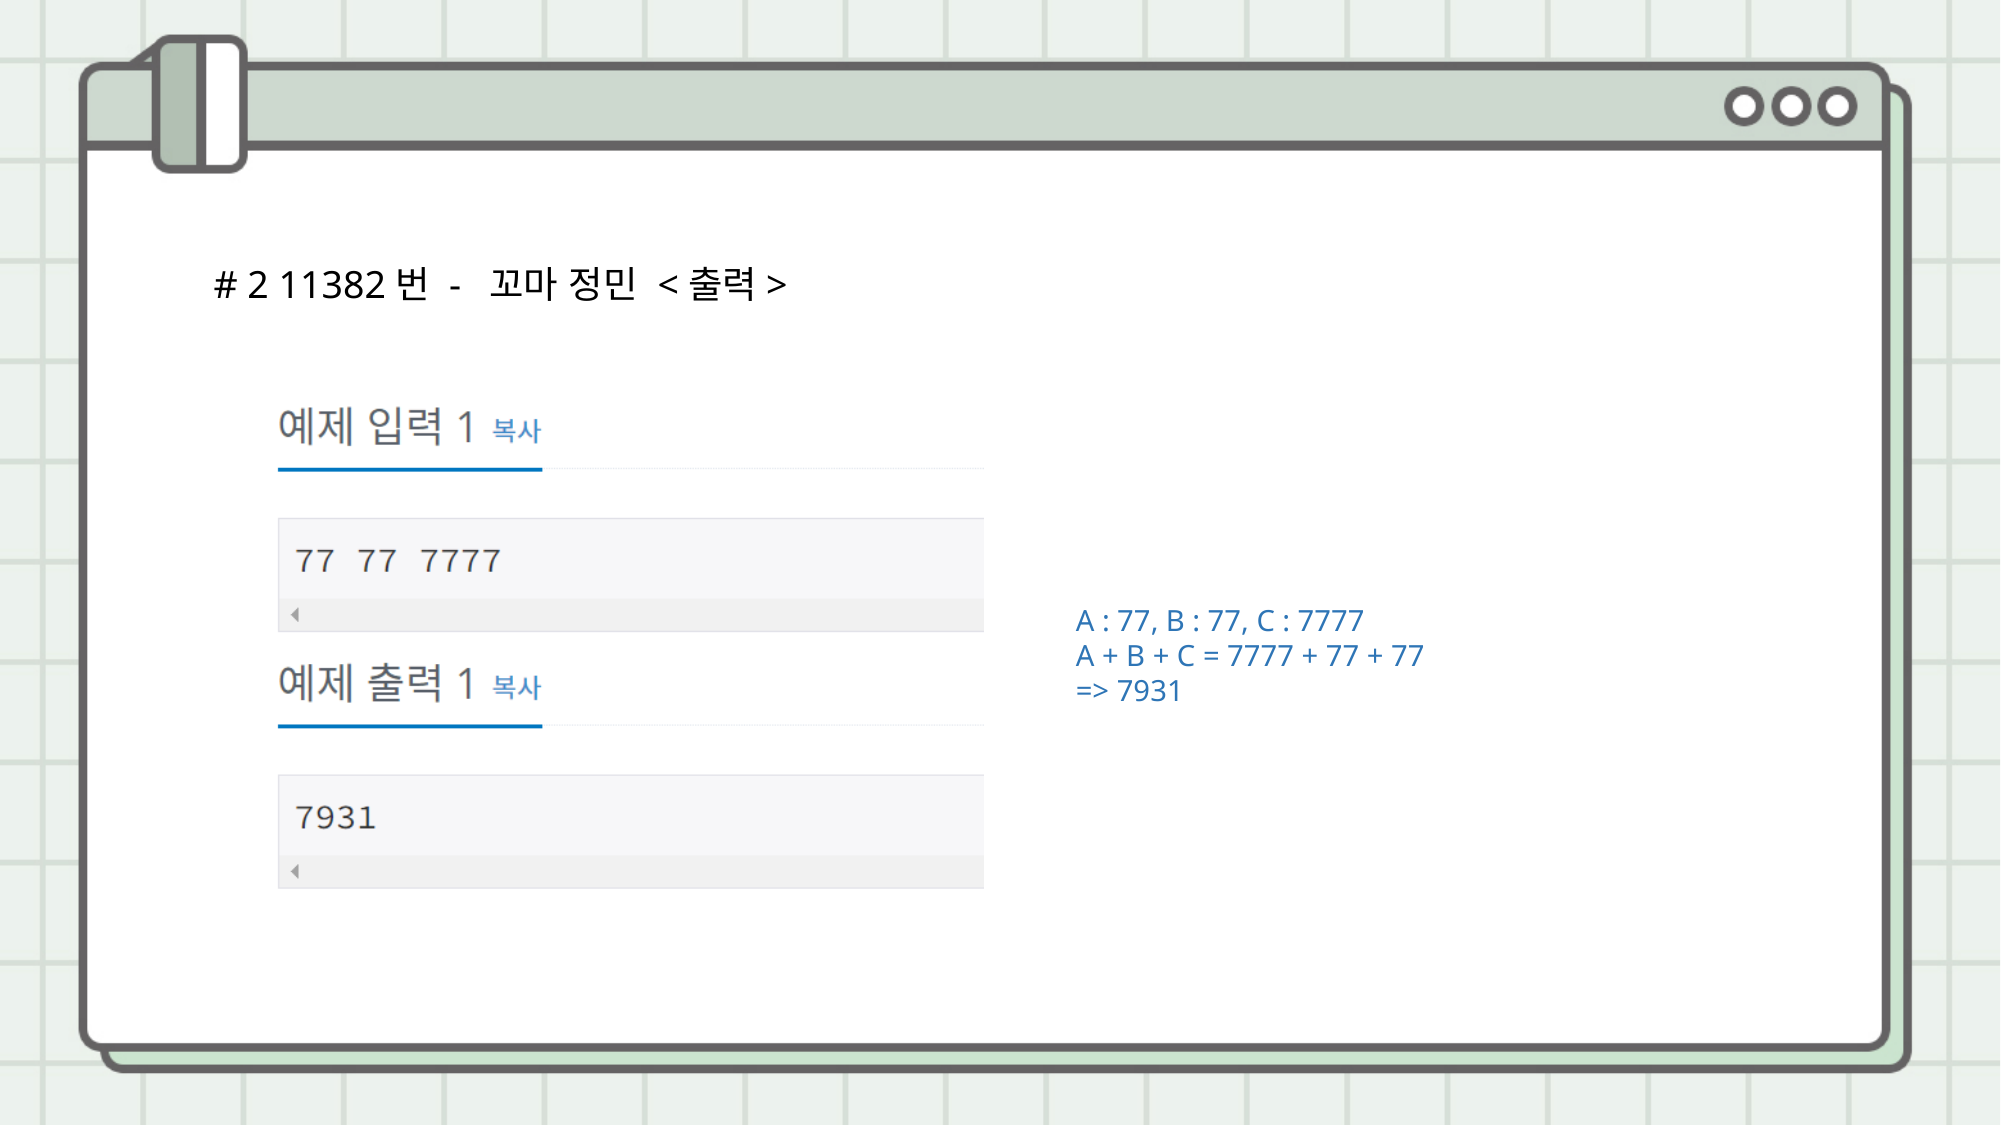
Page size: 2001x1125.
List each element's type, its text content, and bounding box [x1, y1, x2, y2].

text_box A : 77, B : 77, C : 7777 A + B + C = 7777 + 77 + 77 => 7931 [1061, 595, 1475, 715]
text_box # 2 11382번 - 꼬마 정민 <출력> [198, 253, 803, 314]
picture [0, 0, 2001, 1125]
